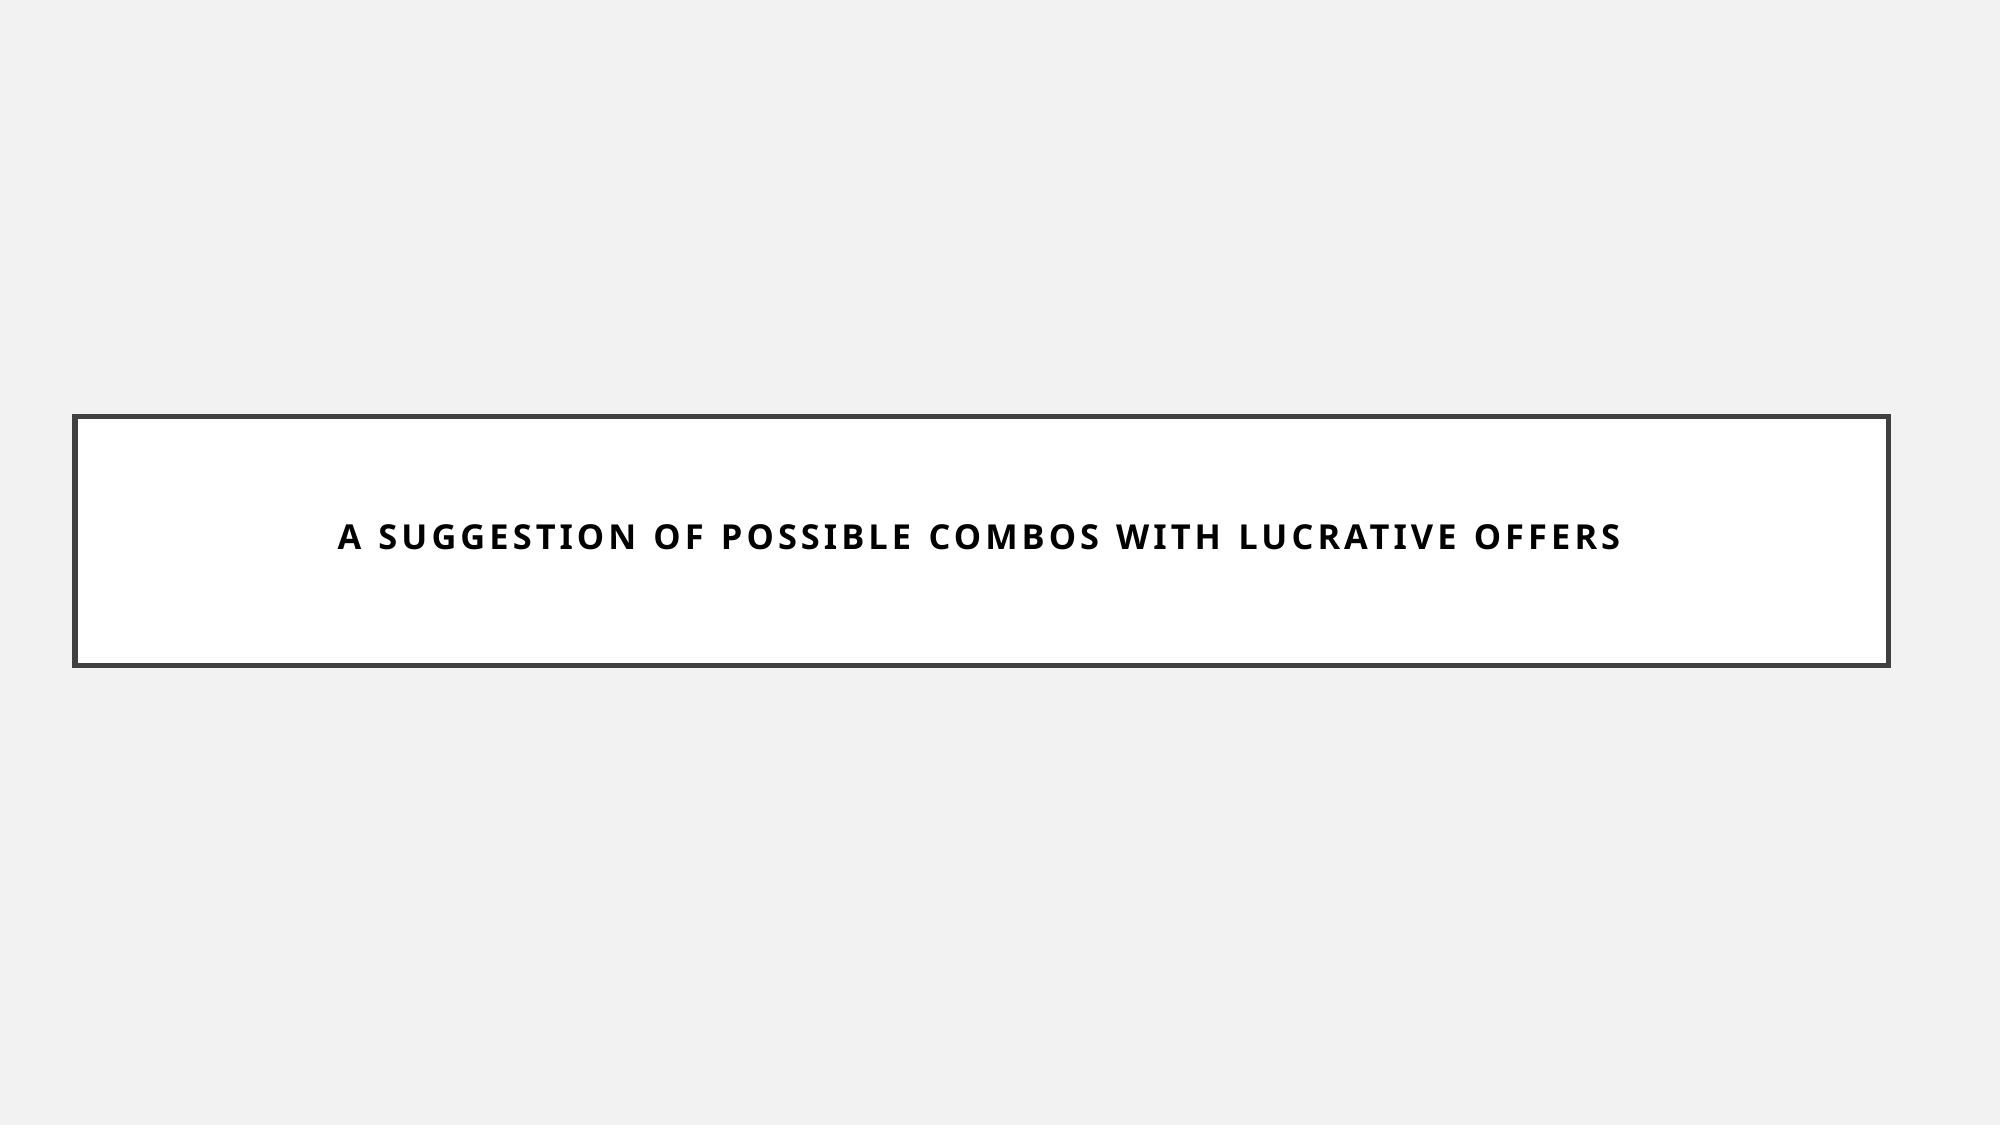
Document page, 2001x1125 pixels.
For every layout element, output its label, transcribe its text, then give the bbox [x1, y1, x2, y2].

title A suggestion of Possible Combos with Lucrative Offers [72, 414, 1891, 668]
